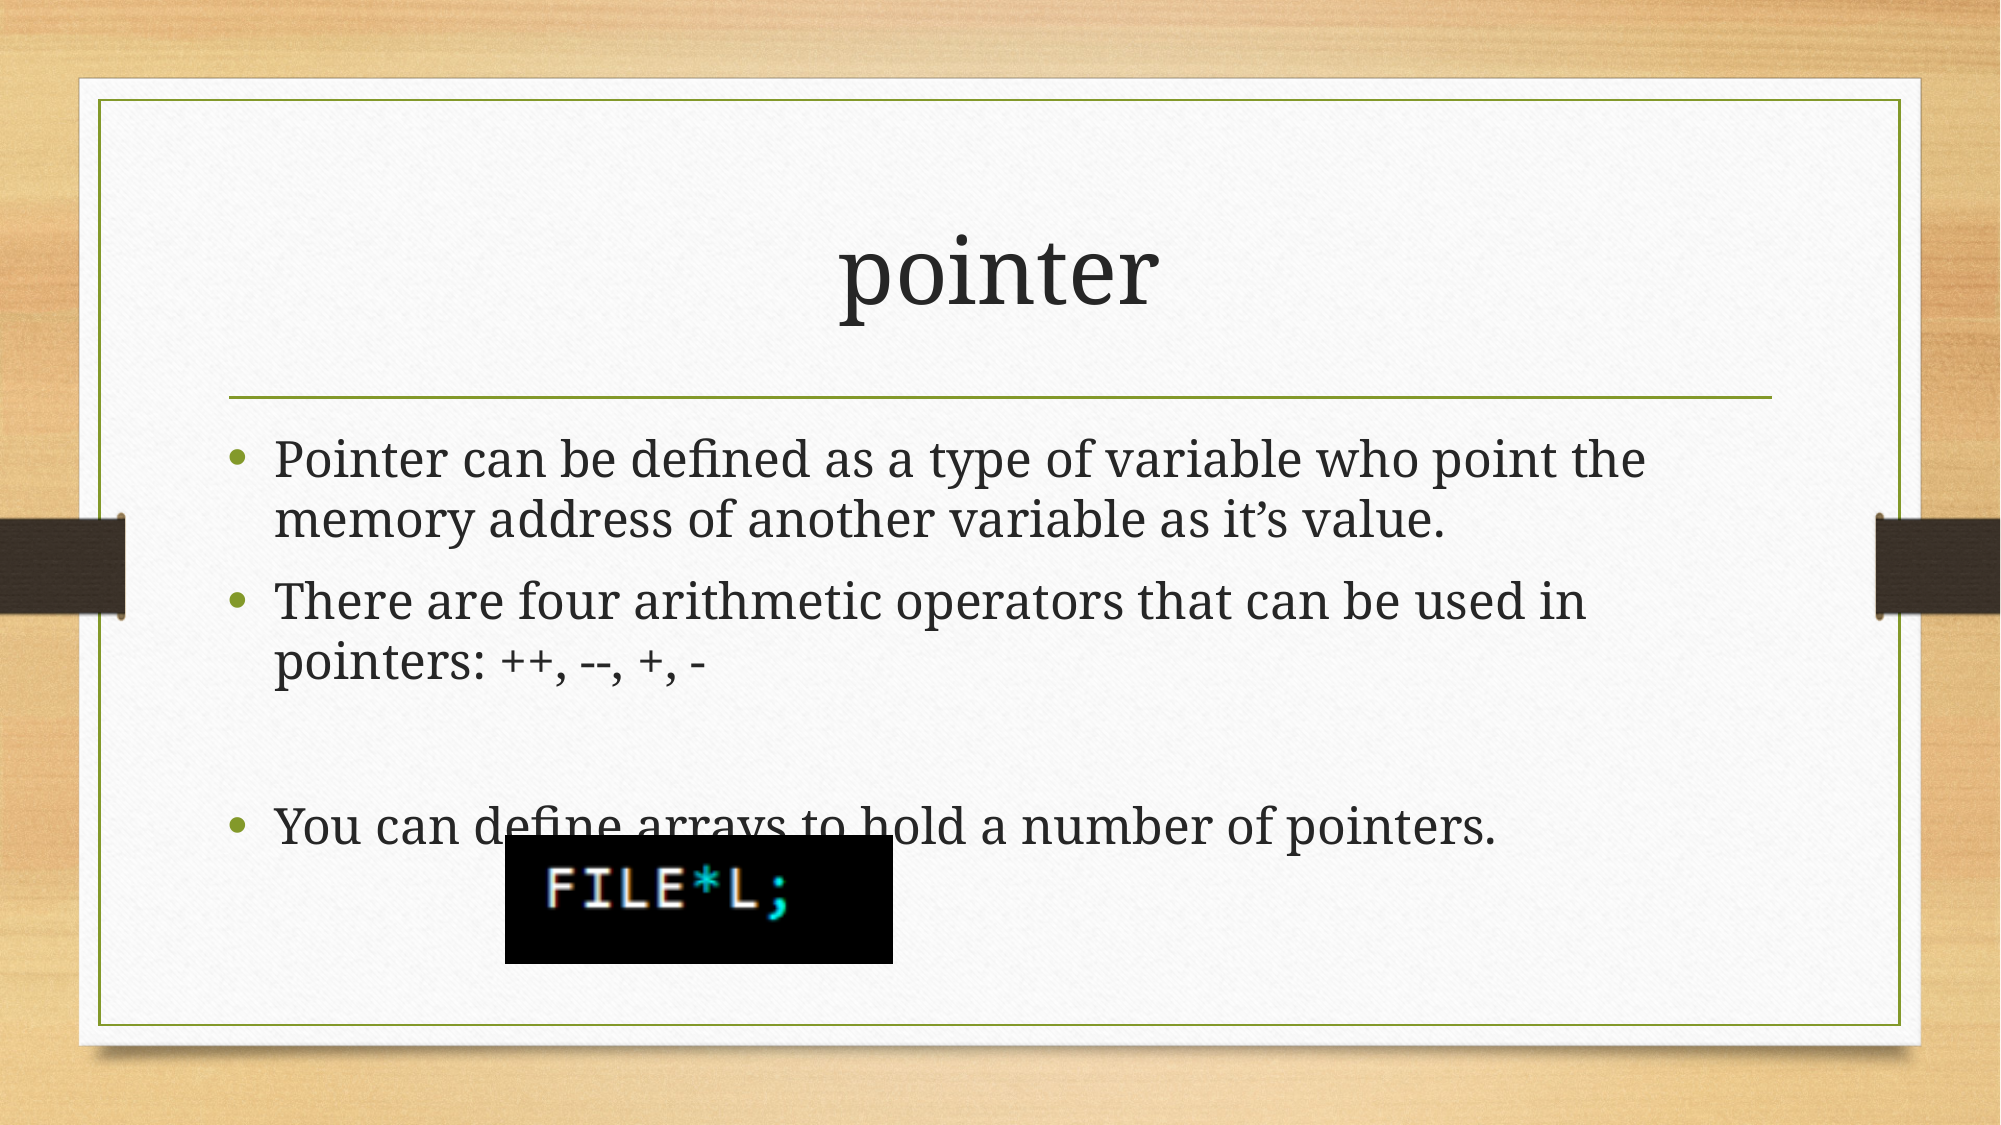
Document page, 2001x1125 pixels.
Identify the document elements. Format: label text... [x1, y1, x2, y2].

list Pointer can be defined as a type of variable who point the memory address of another variable as it’s value. There are four arithmetic operators that can be used in pointers: ++, --, +, - You can define arrays to hold a number of pointers. [212, 419, 1788, 964]
title pointer [212, 161, 1788, 375]
picture [0, 0, 2001, 1125]
